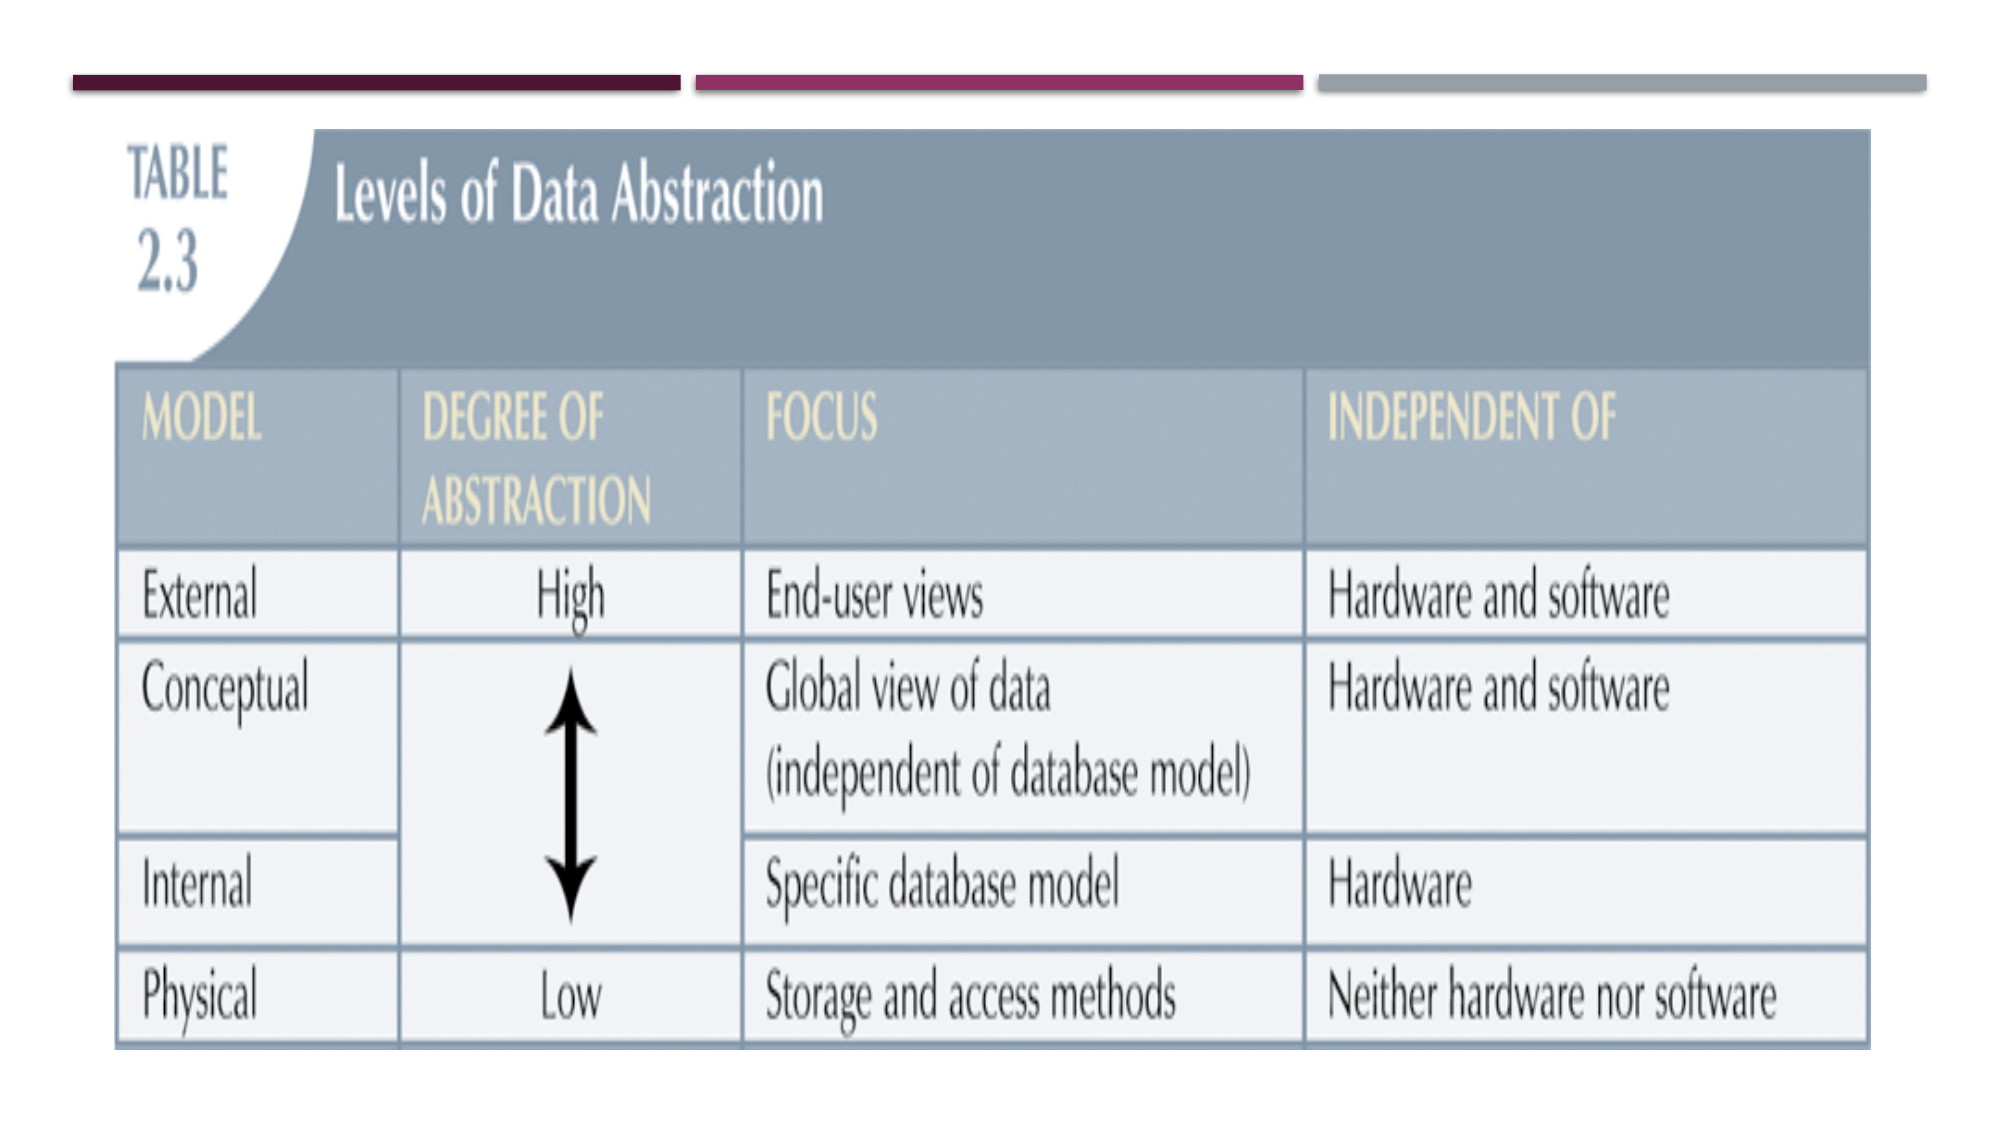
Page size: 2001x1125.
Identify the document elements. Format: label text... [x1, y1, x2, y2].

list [113, 129, 1872, 1050]
title The Physical Model (continued) [0, 87, 1275, 275]
